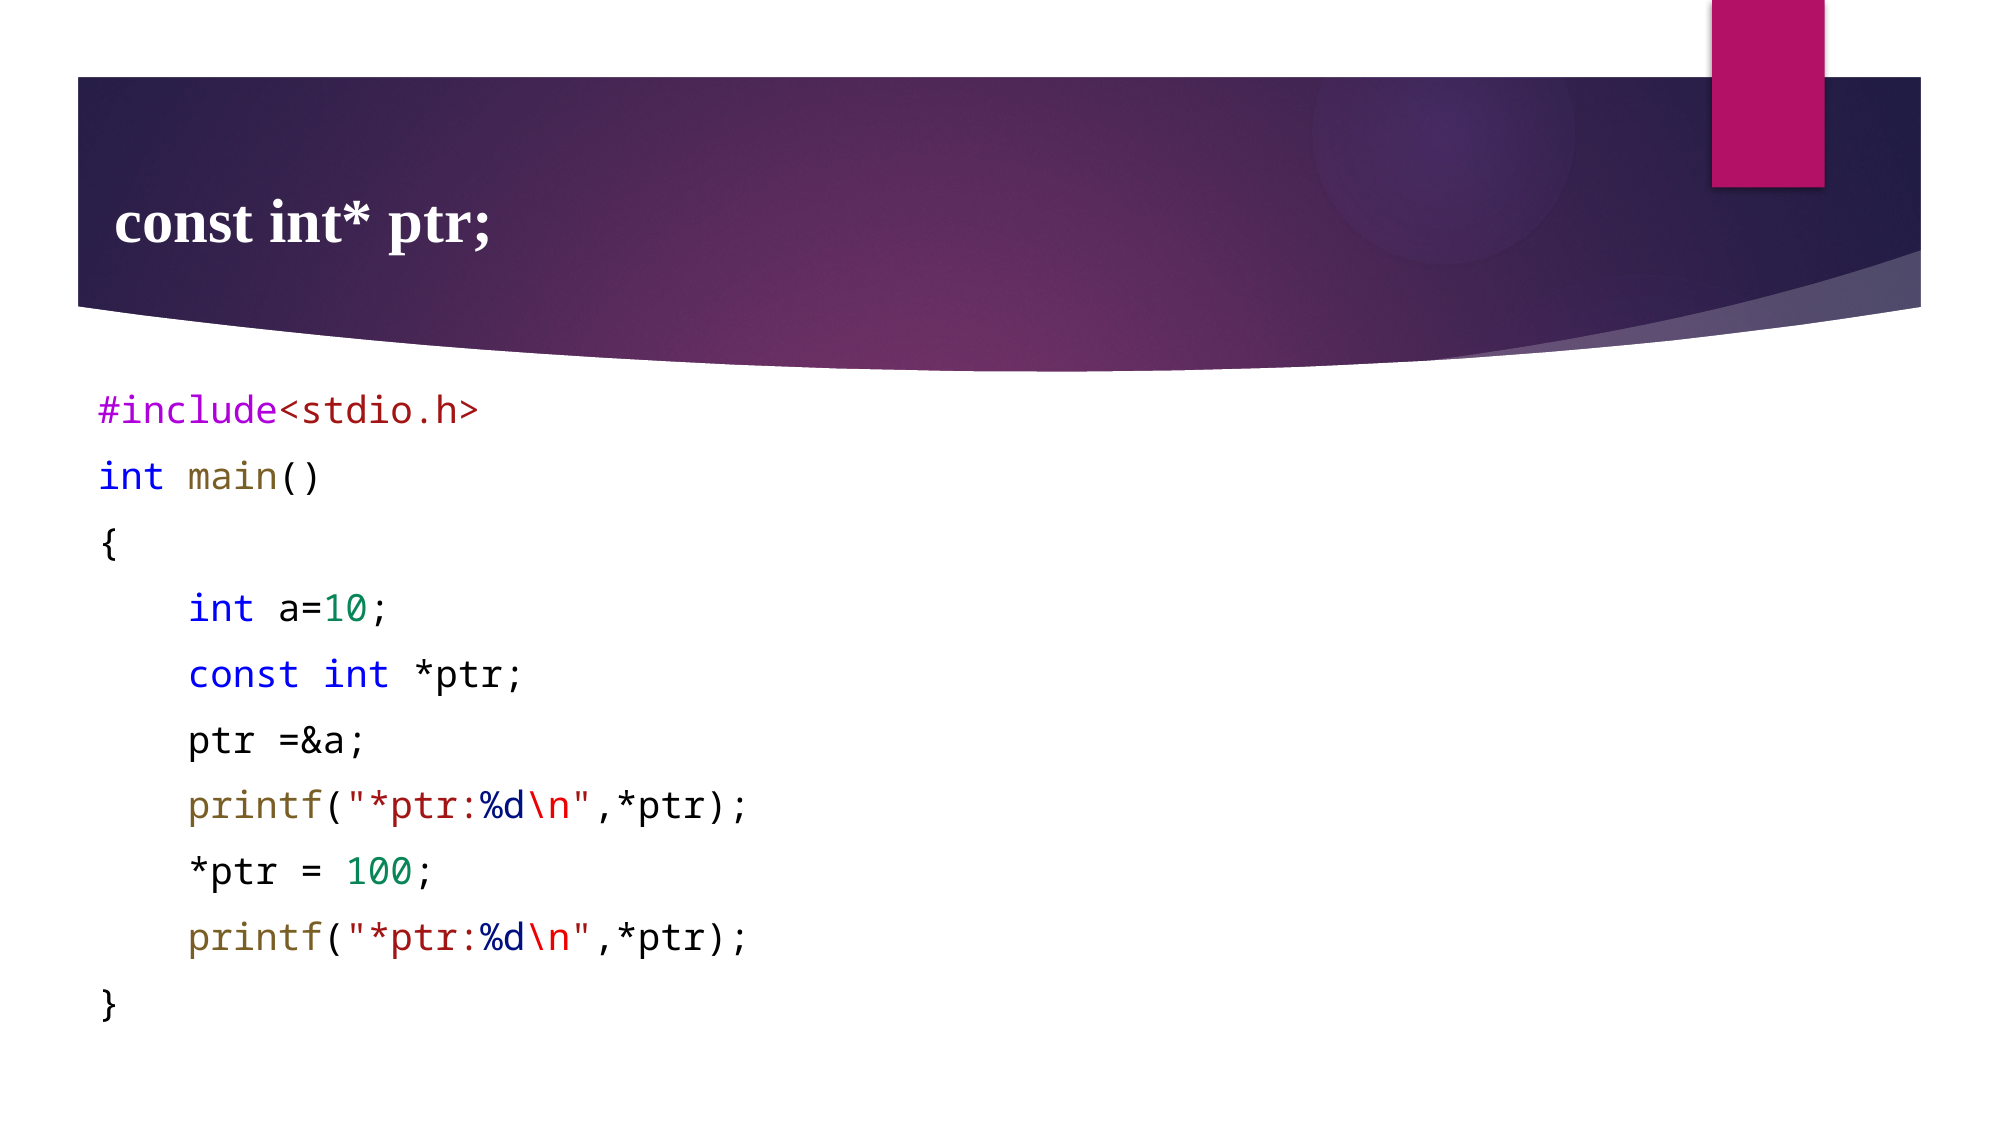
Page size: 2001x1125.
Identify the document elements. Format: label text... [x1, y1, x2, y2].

list #include<stdio.h> int main() { int a=10; const int *ptr; ptr =&a; printf("*ptr:%d\n",*ptr); *ptr = 100; printf("*ptr:%d\n",*ptr); } [82, 378, 1916, 1087]
title const int* ptr; [99, 159, 1627, 276]
